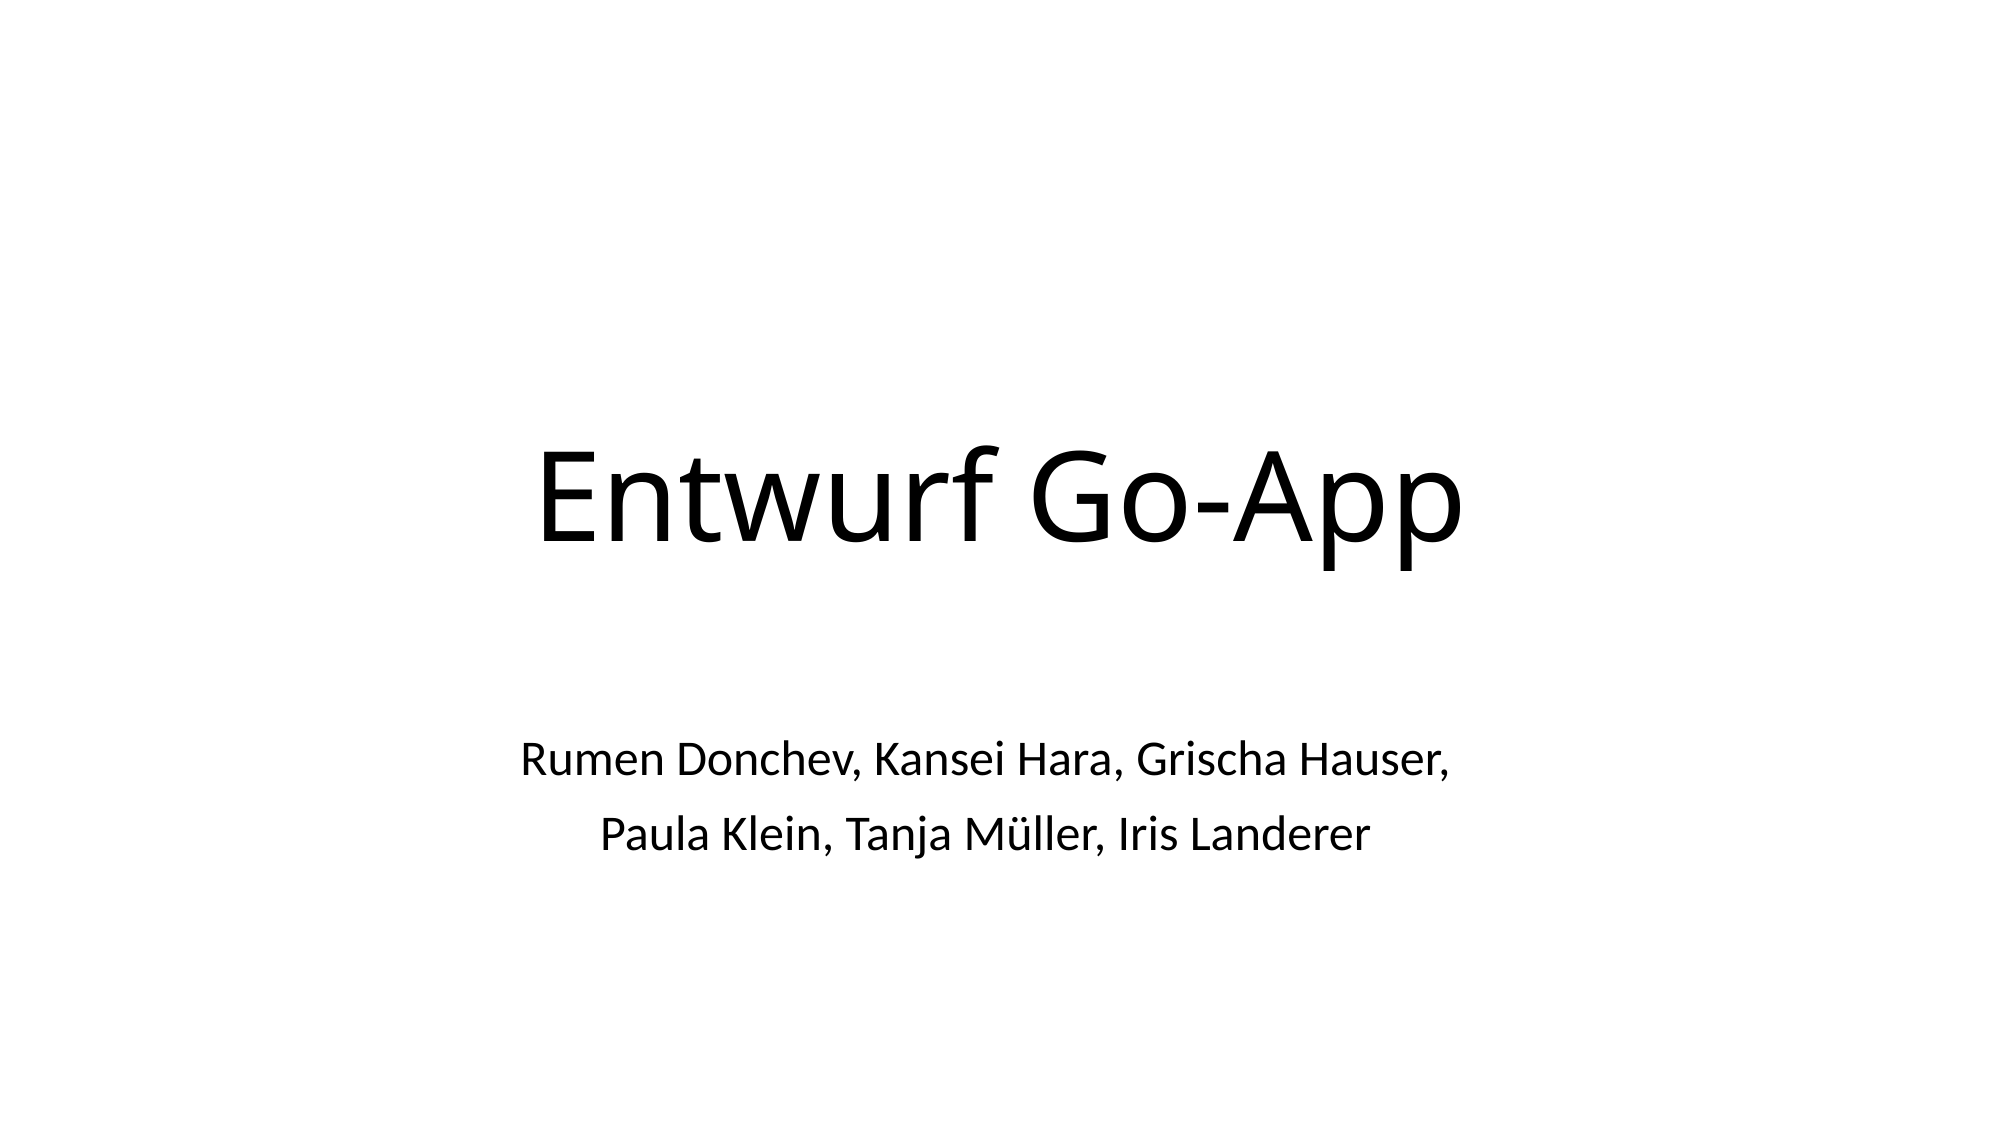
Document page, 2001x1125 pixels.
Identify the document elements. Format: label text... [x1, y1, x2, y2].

subtitle Rumen Donchev, Kansei Hara, Grischa Hauser, Paula Klein, Tanja Müller, Iris Landerer [235, 725, 1736, 997]
title Entwurf Go-App [249, 184, 1750, 576]
